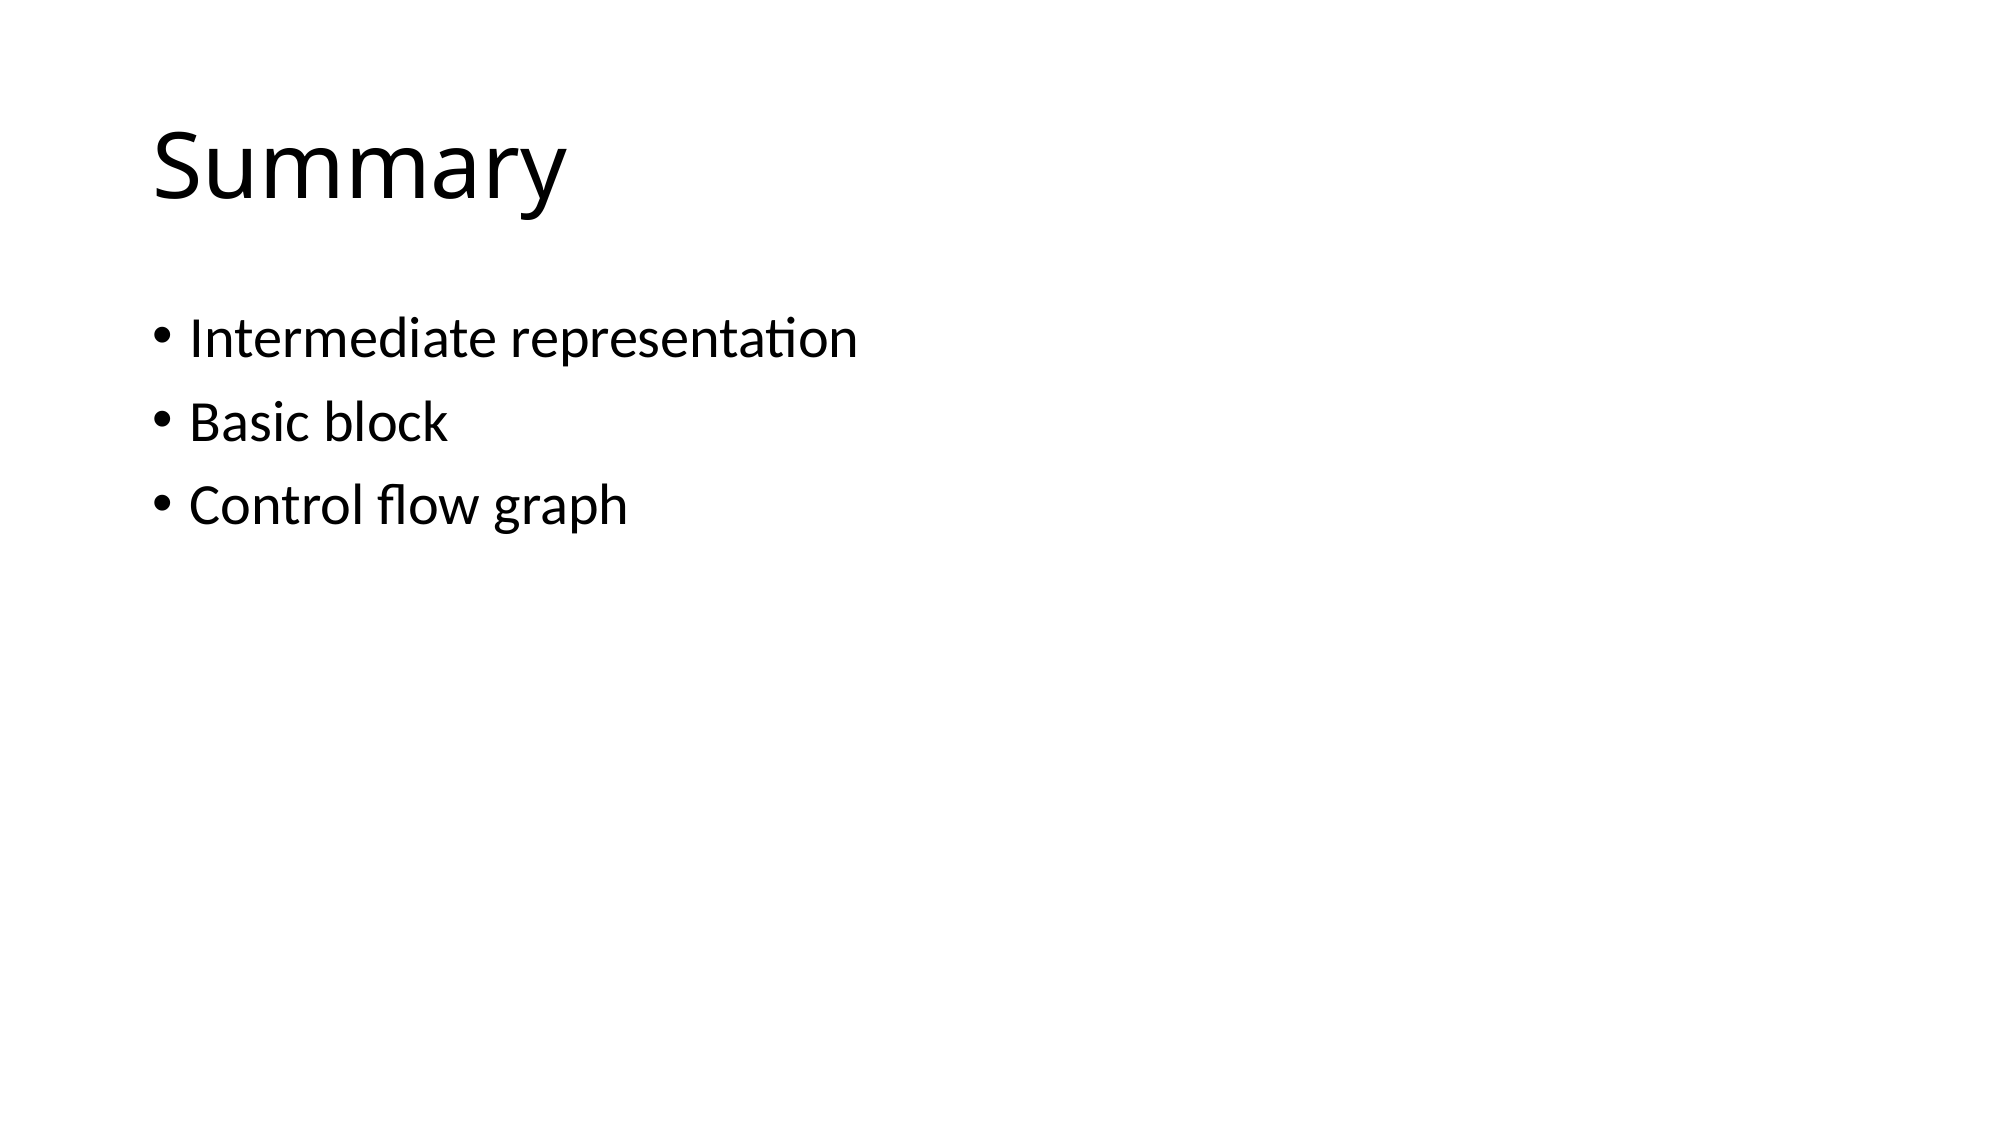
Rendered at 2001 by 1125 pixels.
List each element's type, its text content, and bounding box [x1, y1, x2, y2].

title Summary [137, 59, 1863, 278]
list Intermediate representation Basic block Control flow graph [137, 299, 1863, 1014]
